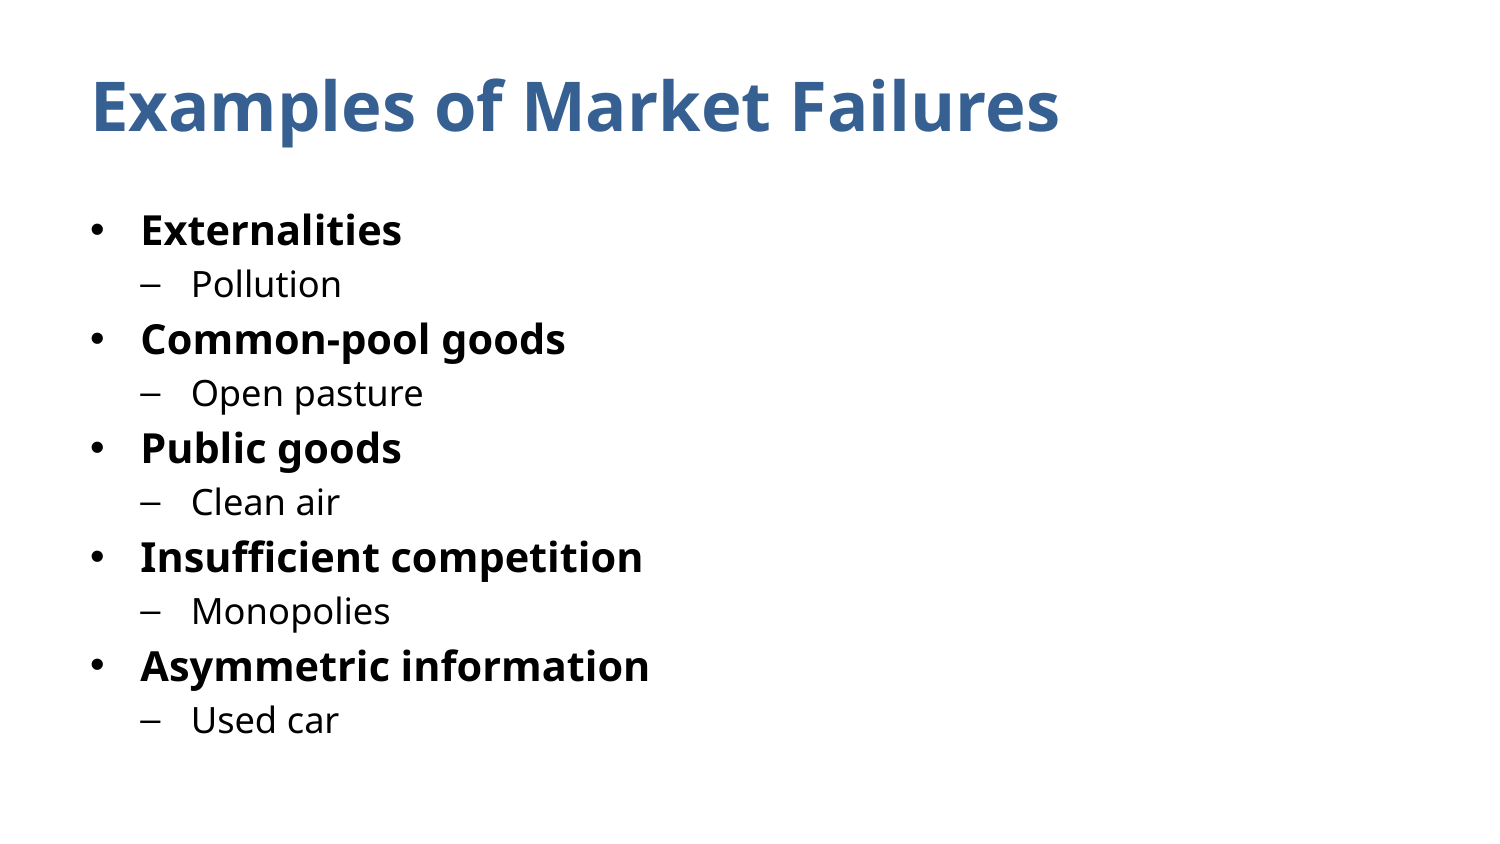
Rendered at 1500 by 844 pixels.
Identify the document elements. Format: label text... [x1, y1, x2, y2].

list Externalities Pollution Common-pool goods Open pasture Public goods Clean air Insufficient competition Monopolies Asymmetric information Used car [75, 196, 1425, 754]
title Examples of Market Failures [75, 33, 1425, 175]
